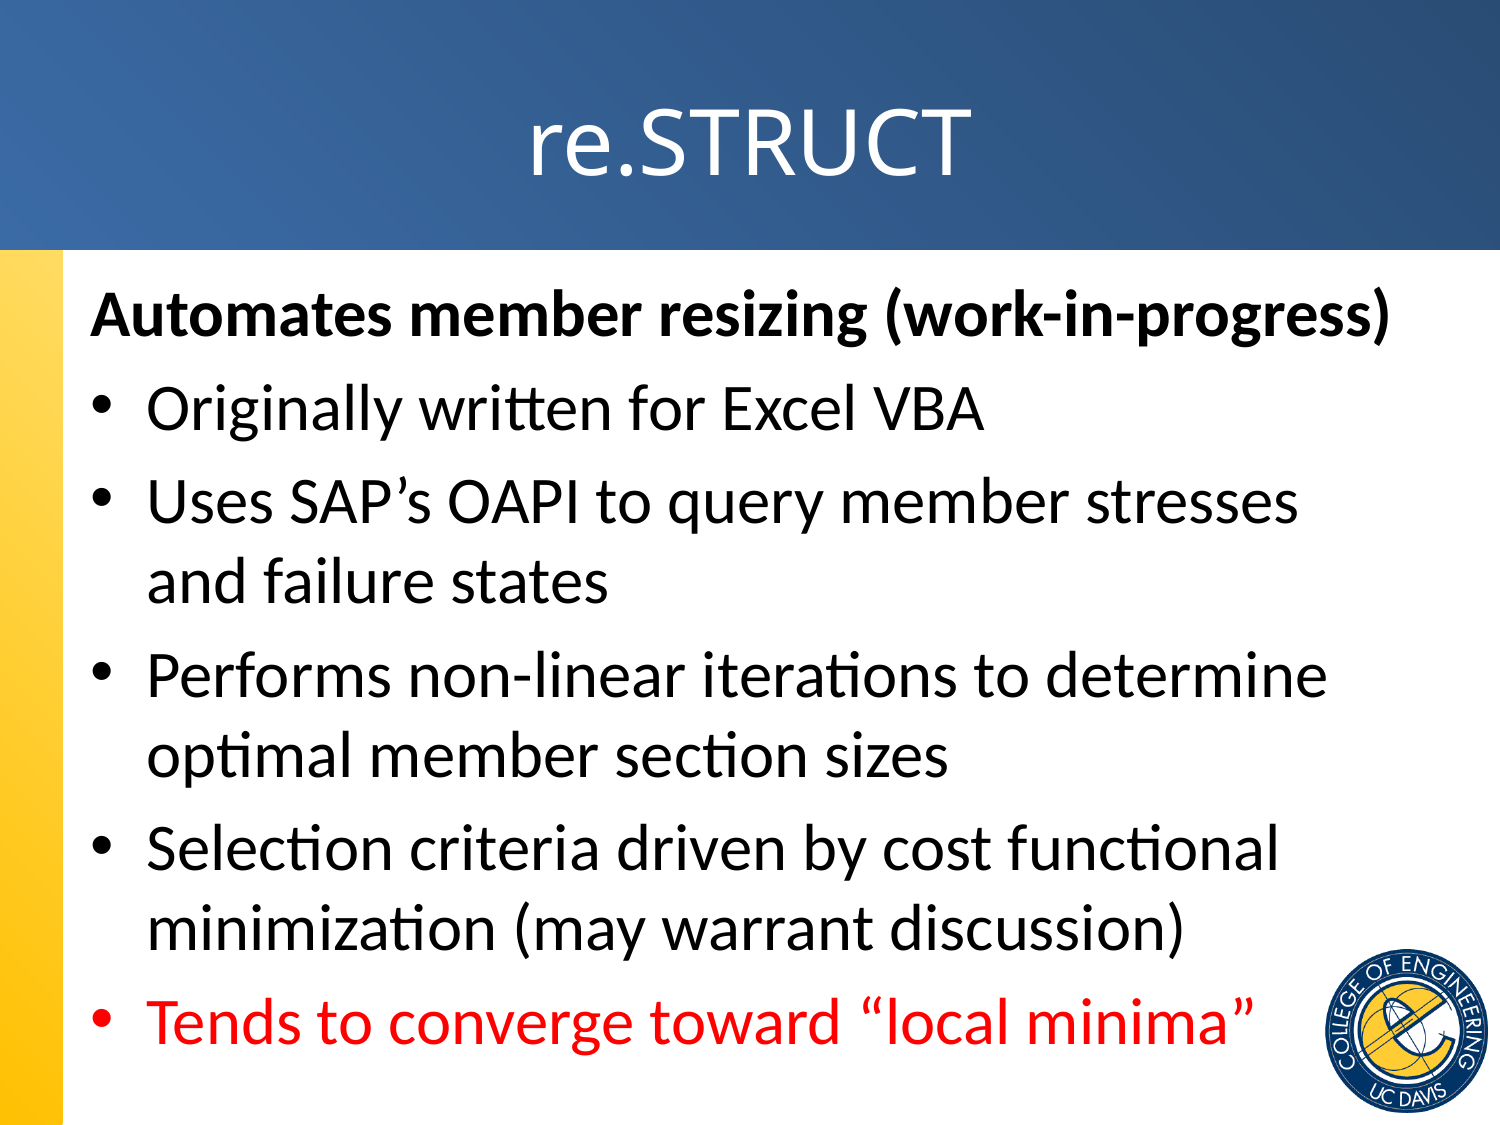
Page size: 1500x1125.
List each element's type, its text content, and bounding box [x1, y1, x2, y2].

title re.STRUCT [75, 45, 1425, 233]
list Automates member resizing (work-in-progress) Originally written for Excel VBA Uses SAP’s OAPI to query member stresses and failure states Performs non-linear iterations to determine optimal member section sizes Selection criteria driven by cost functional minimization (may warrant discussion) Tends to converge toward “local minima” [75, 262, 1425, 1100]
picture [1325, 949, 1488, 1113]
